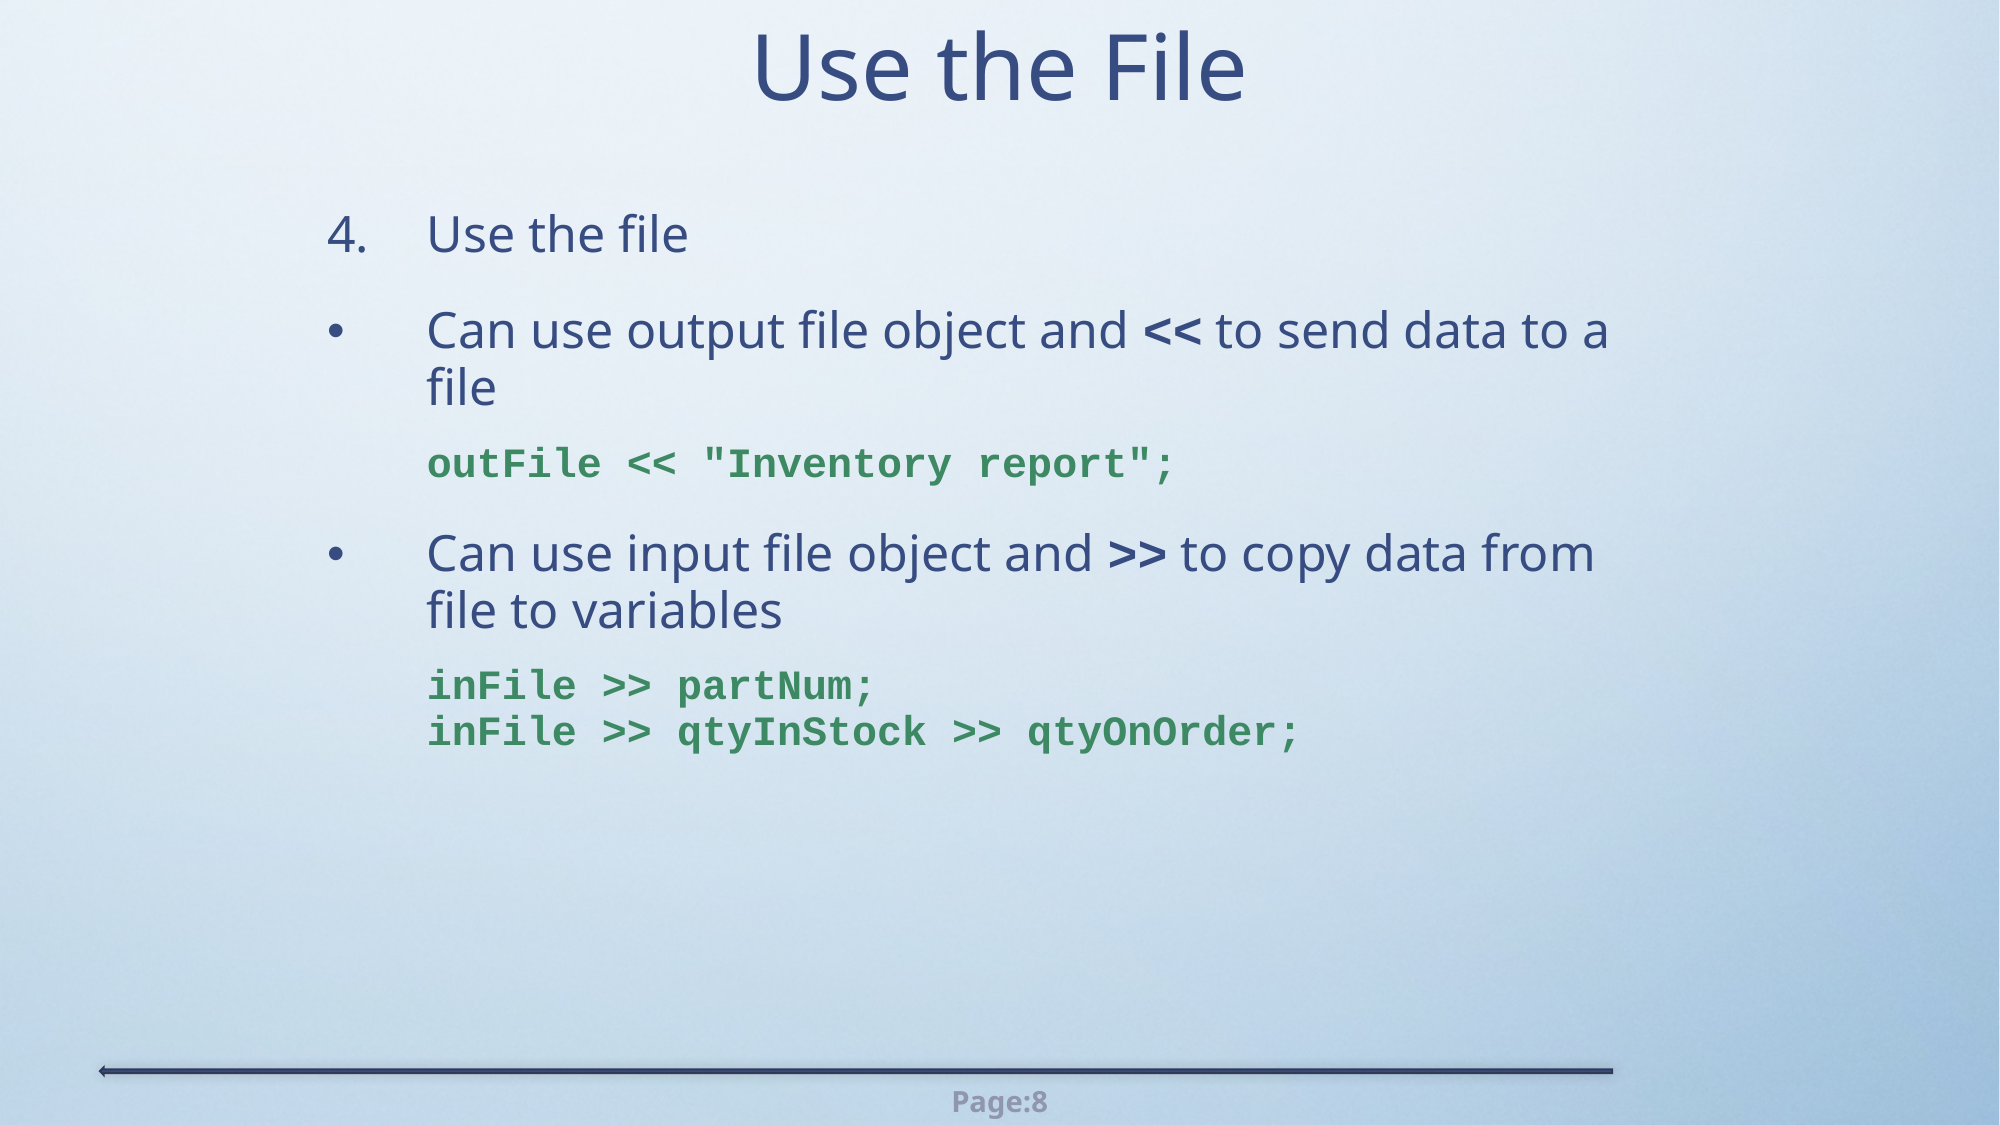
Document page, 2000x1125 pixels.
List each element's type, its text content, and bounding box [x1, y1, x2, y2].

title Use the File [0, 0, 2000, 130]
list Use the file Can use output file object and << to send data to a file outFile << "Inventory report"; Can use input file object and >> to copy data from file to variables inFile >> partNum; inFile >> qtyInStock >> qtyOnOrder; [312, 200, 1688, 888]
picture [0, 130, 2000, 1125]
